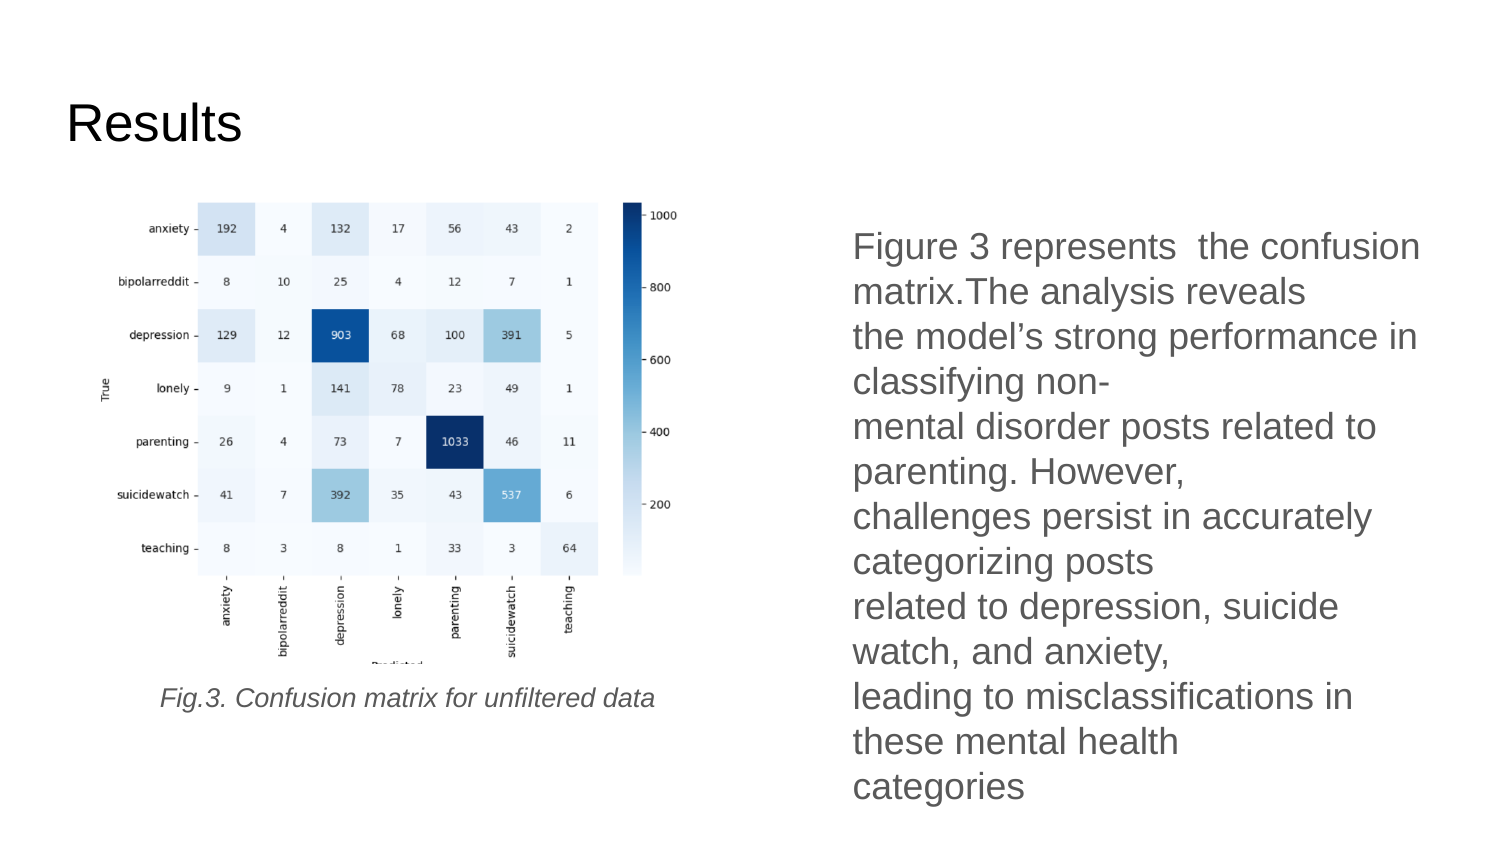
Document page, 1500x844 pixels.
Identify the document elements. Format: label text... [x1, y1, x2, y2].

text_box Figure 3 represents the confusion matrix.The analysis reveals the model’s strong performance in classifying non- mental disorder posts related to parenting. However, challenges persist in accurately categorizing posts related to depression, suicide watch, and anxiety, leading to misclassifications in these mental health categories [837, 206, 1439, 817]
picture [50, 198, 692, 664]
text_box Fig.3. Confusion matrix for unfiltered data [65, 665, 750, 720]
title Results [51, 72, 1449, 167]
